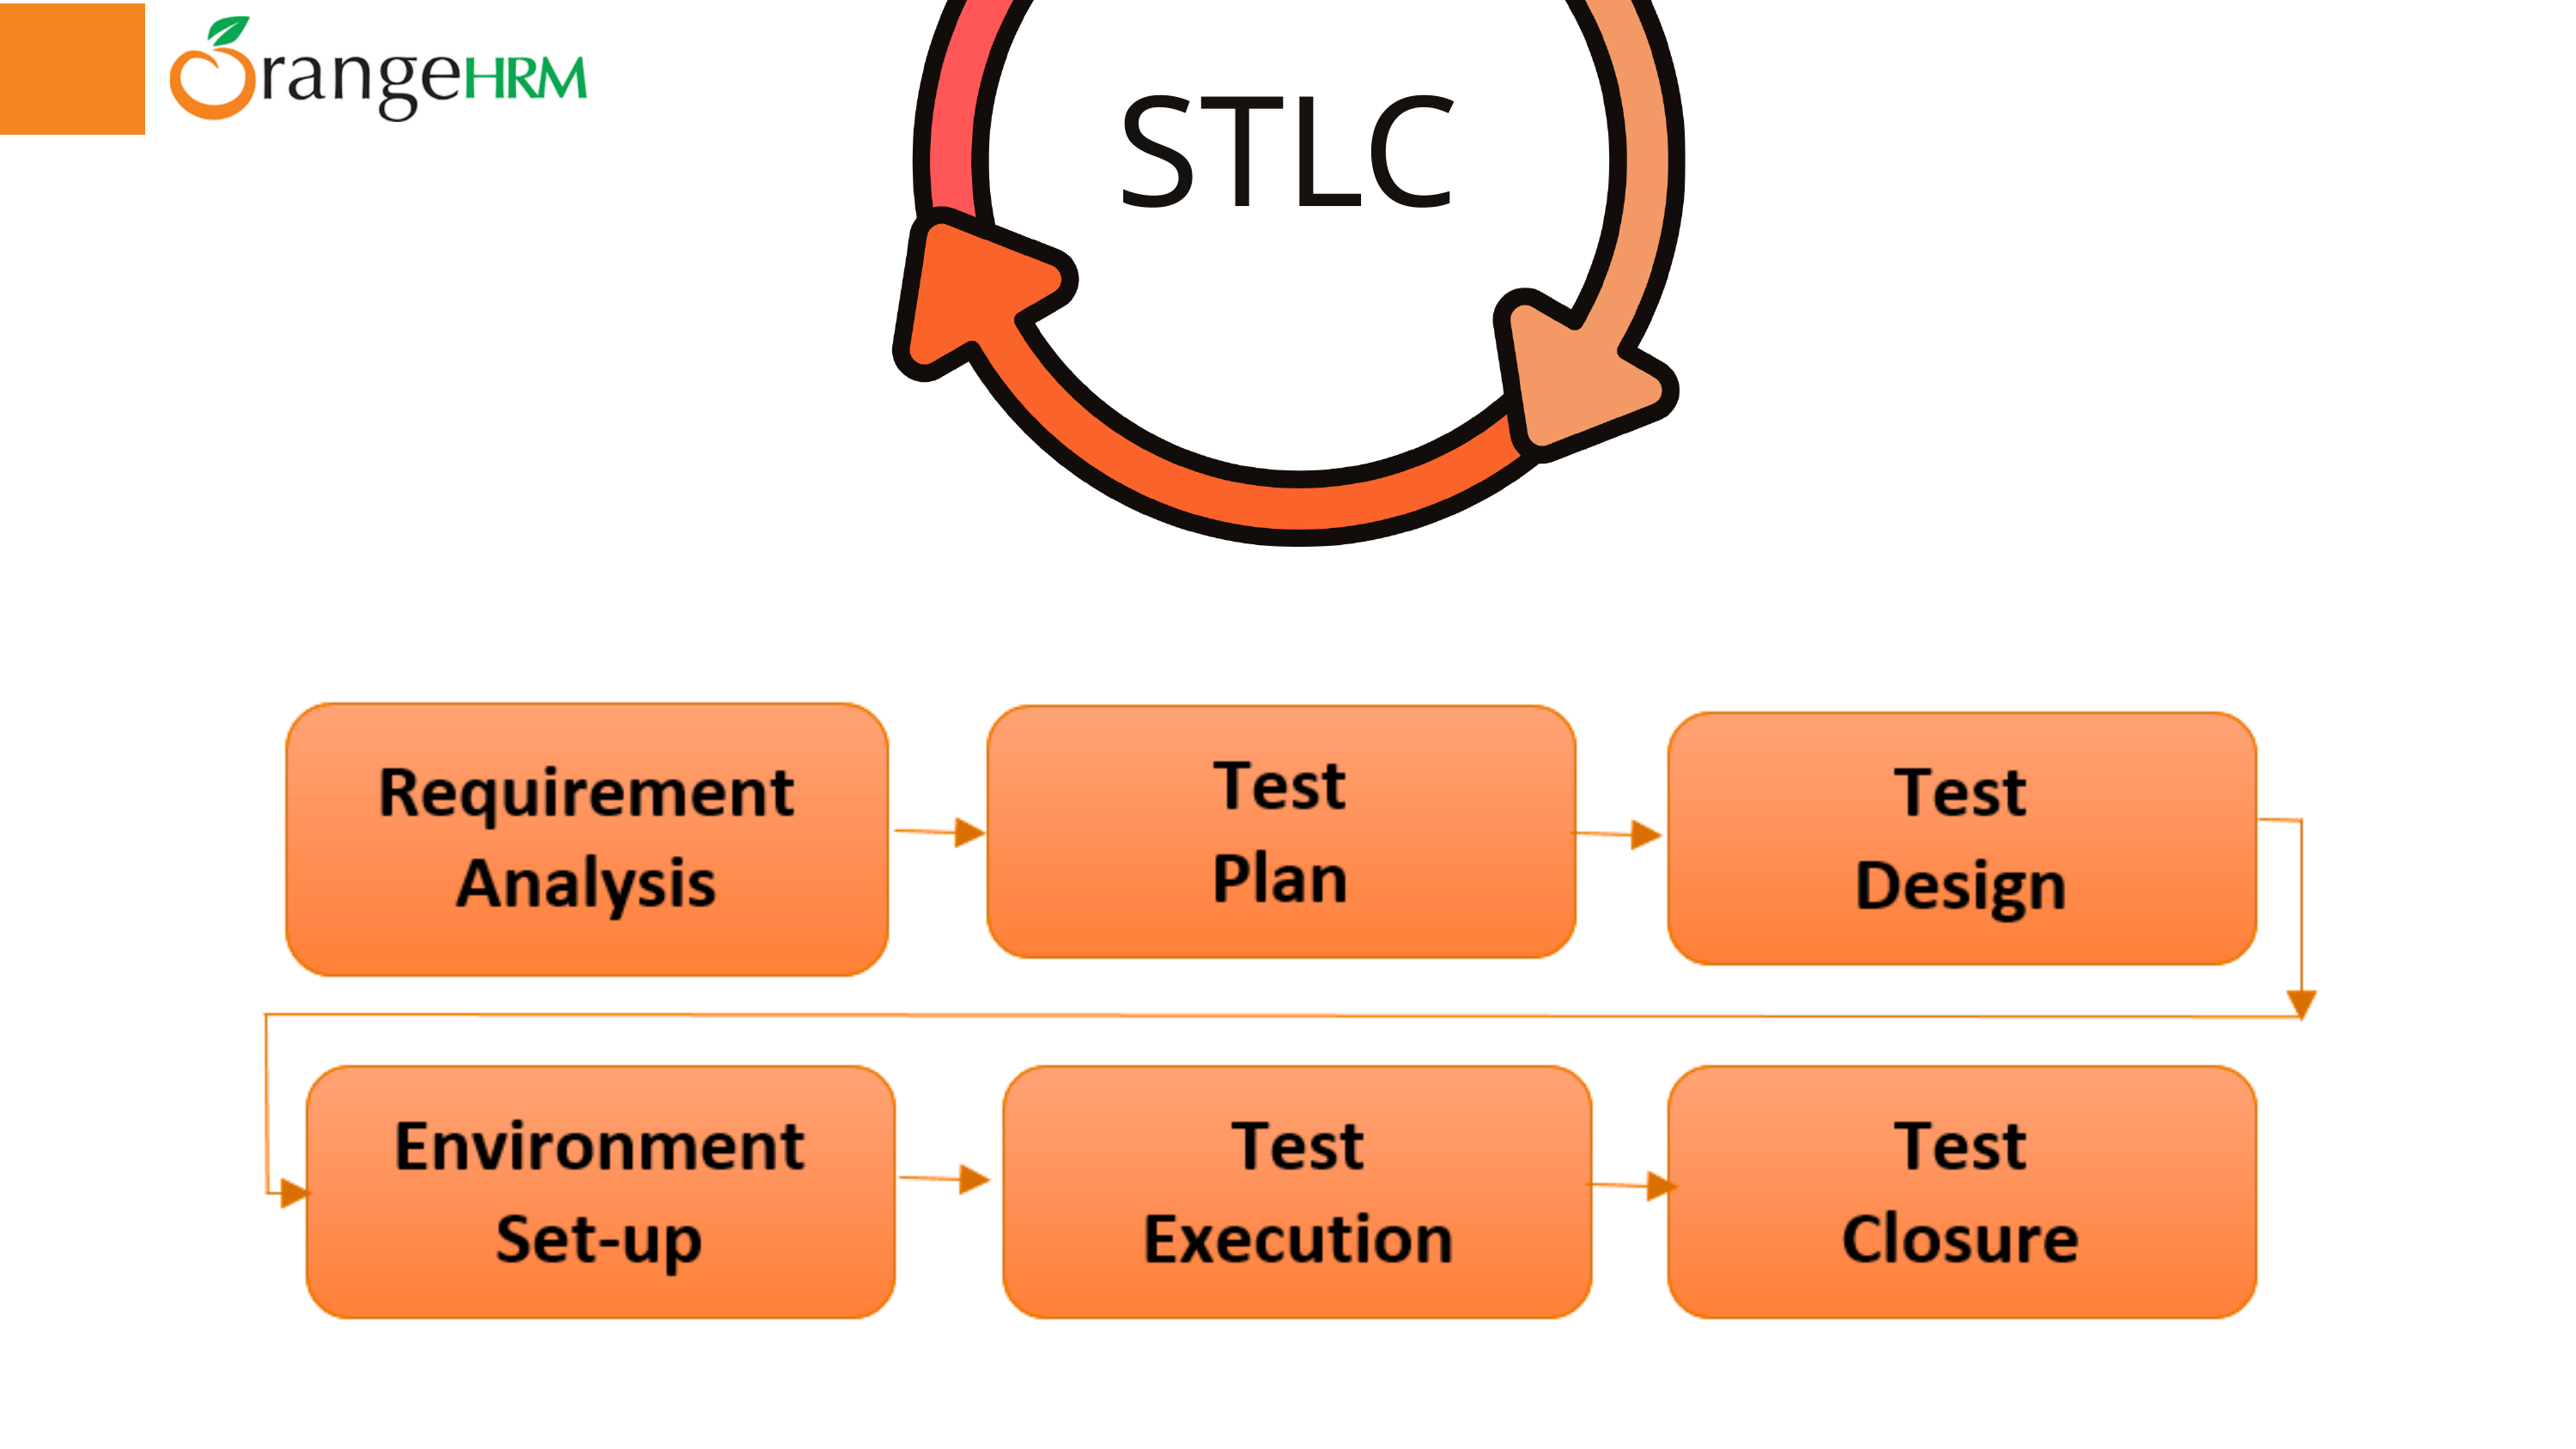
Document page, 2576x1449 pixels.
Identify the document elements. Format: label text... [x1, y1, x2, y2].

text_box [169, 16, 587, 123]
text_box [890, 237, 1686, 548]
text_box [890, 0, 1686, 52]
text_box [179, 547, 2397, 1449]
text_box STLC [177, 52, 2399, 237]
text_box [0, 3, 145, 136]
